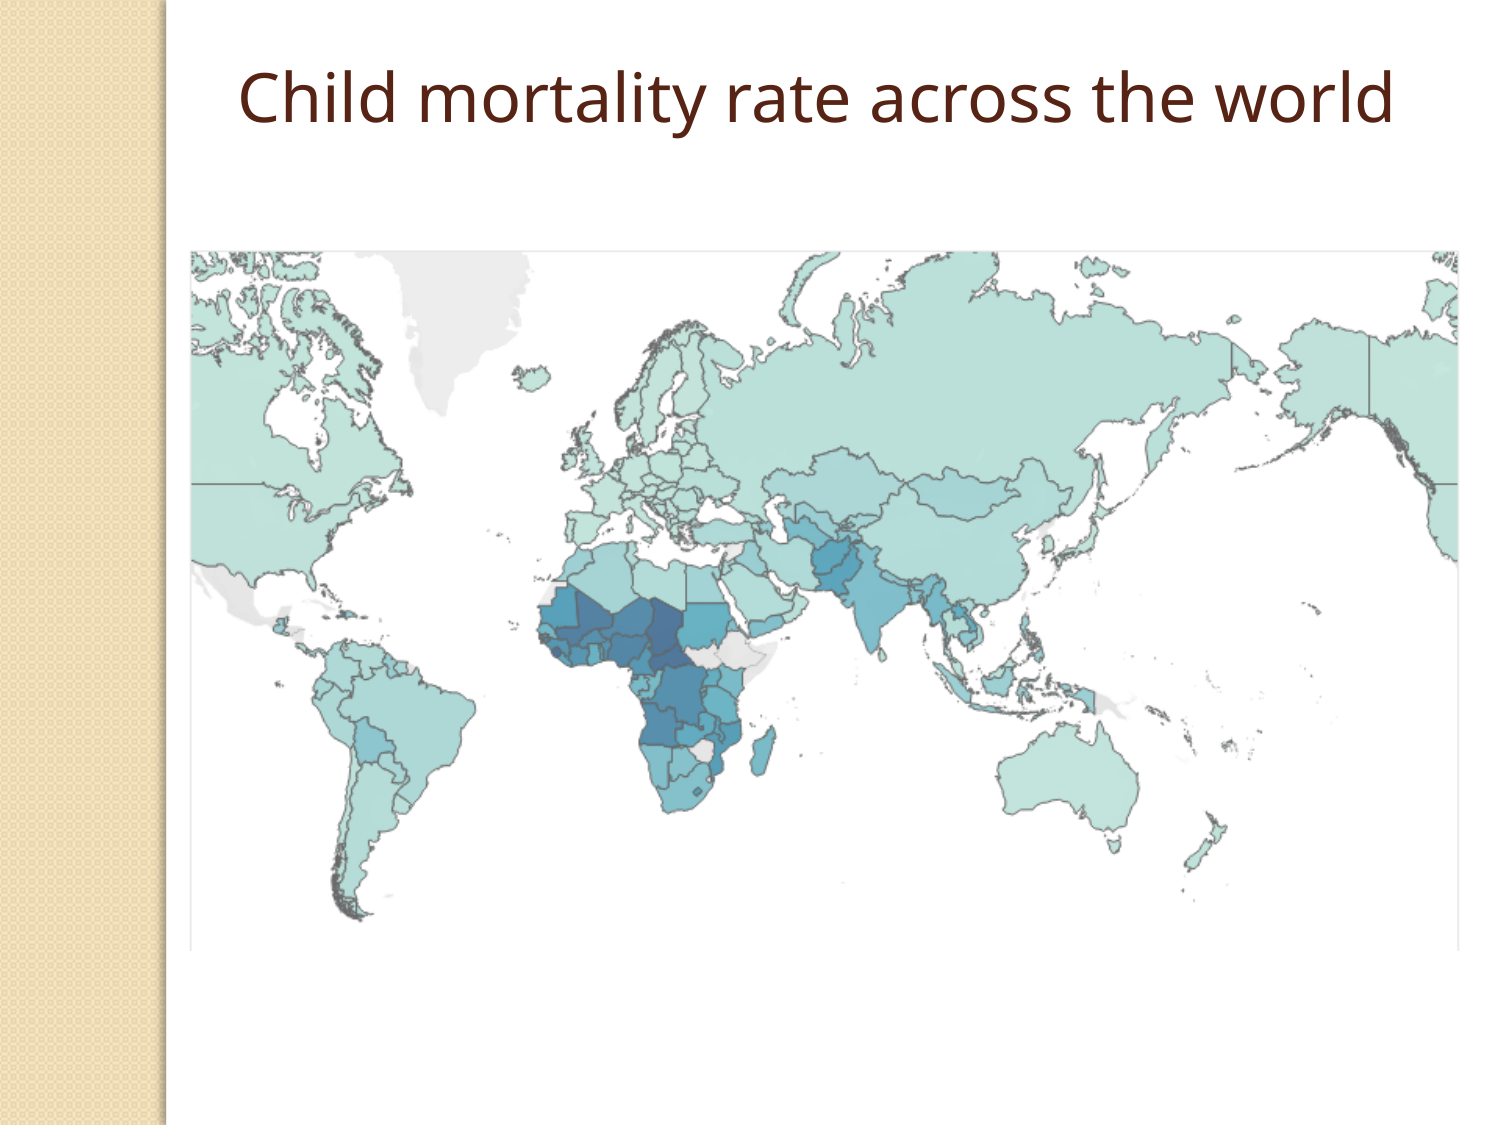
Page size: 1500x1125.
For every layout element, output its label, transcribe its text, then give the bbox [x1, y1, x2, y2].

picture [187, 245, 1465, 951]
text_box Child mortality rate across the world [222, 46, 1438, 152]
